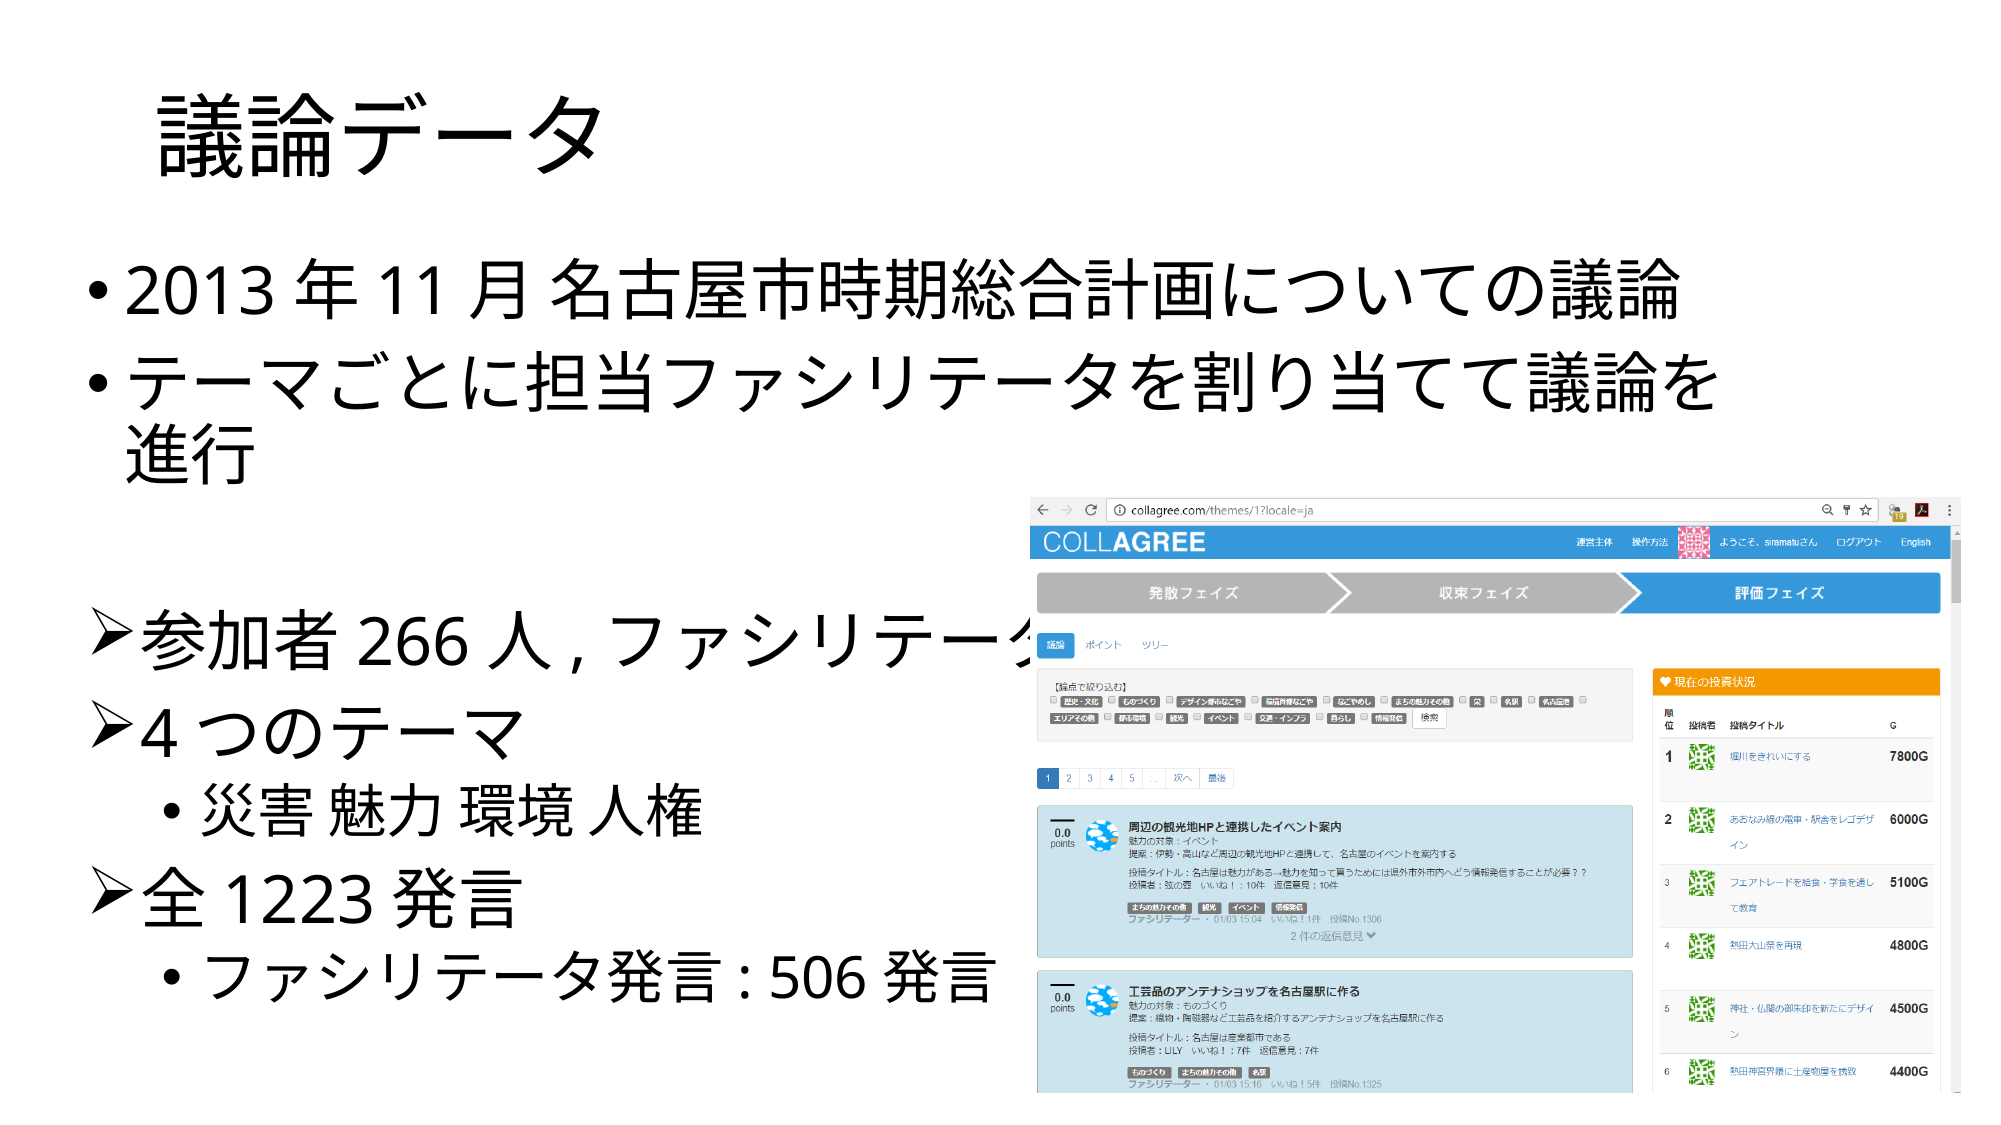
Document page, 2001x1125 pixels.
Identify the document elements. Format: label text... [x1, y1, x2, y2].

picture [1030, 497, 1961, 1093]
title 議論データ [139, 32, 1865, 250]
list 2013年11月 名古屋市時期総合計画についての議論 テーマごとに担当ファシリテータを割り当てて議論を進行 参加者266人,ファシリテータ9人 4つのテーマ 災害 魅力 環境 人権 全1223発言 ファシリテータ発言: 506発言 [71, 249, 1768, 964]
